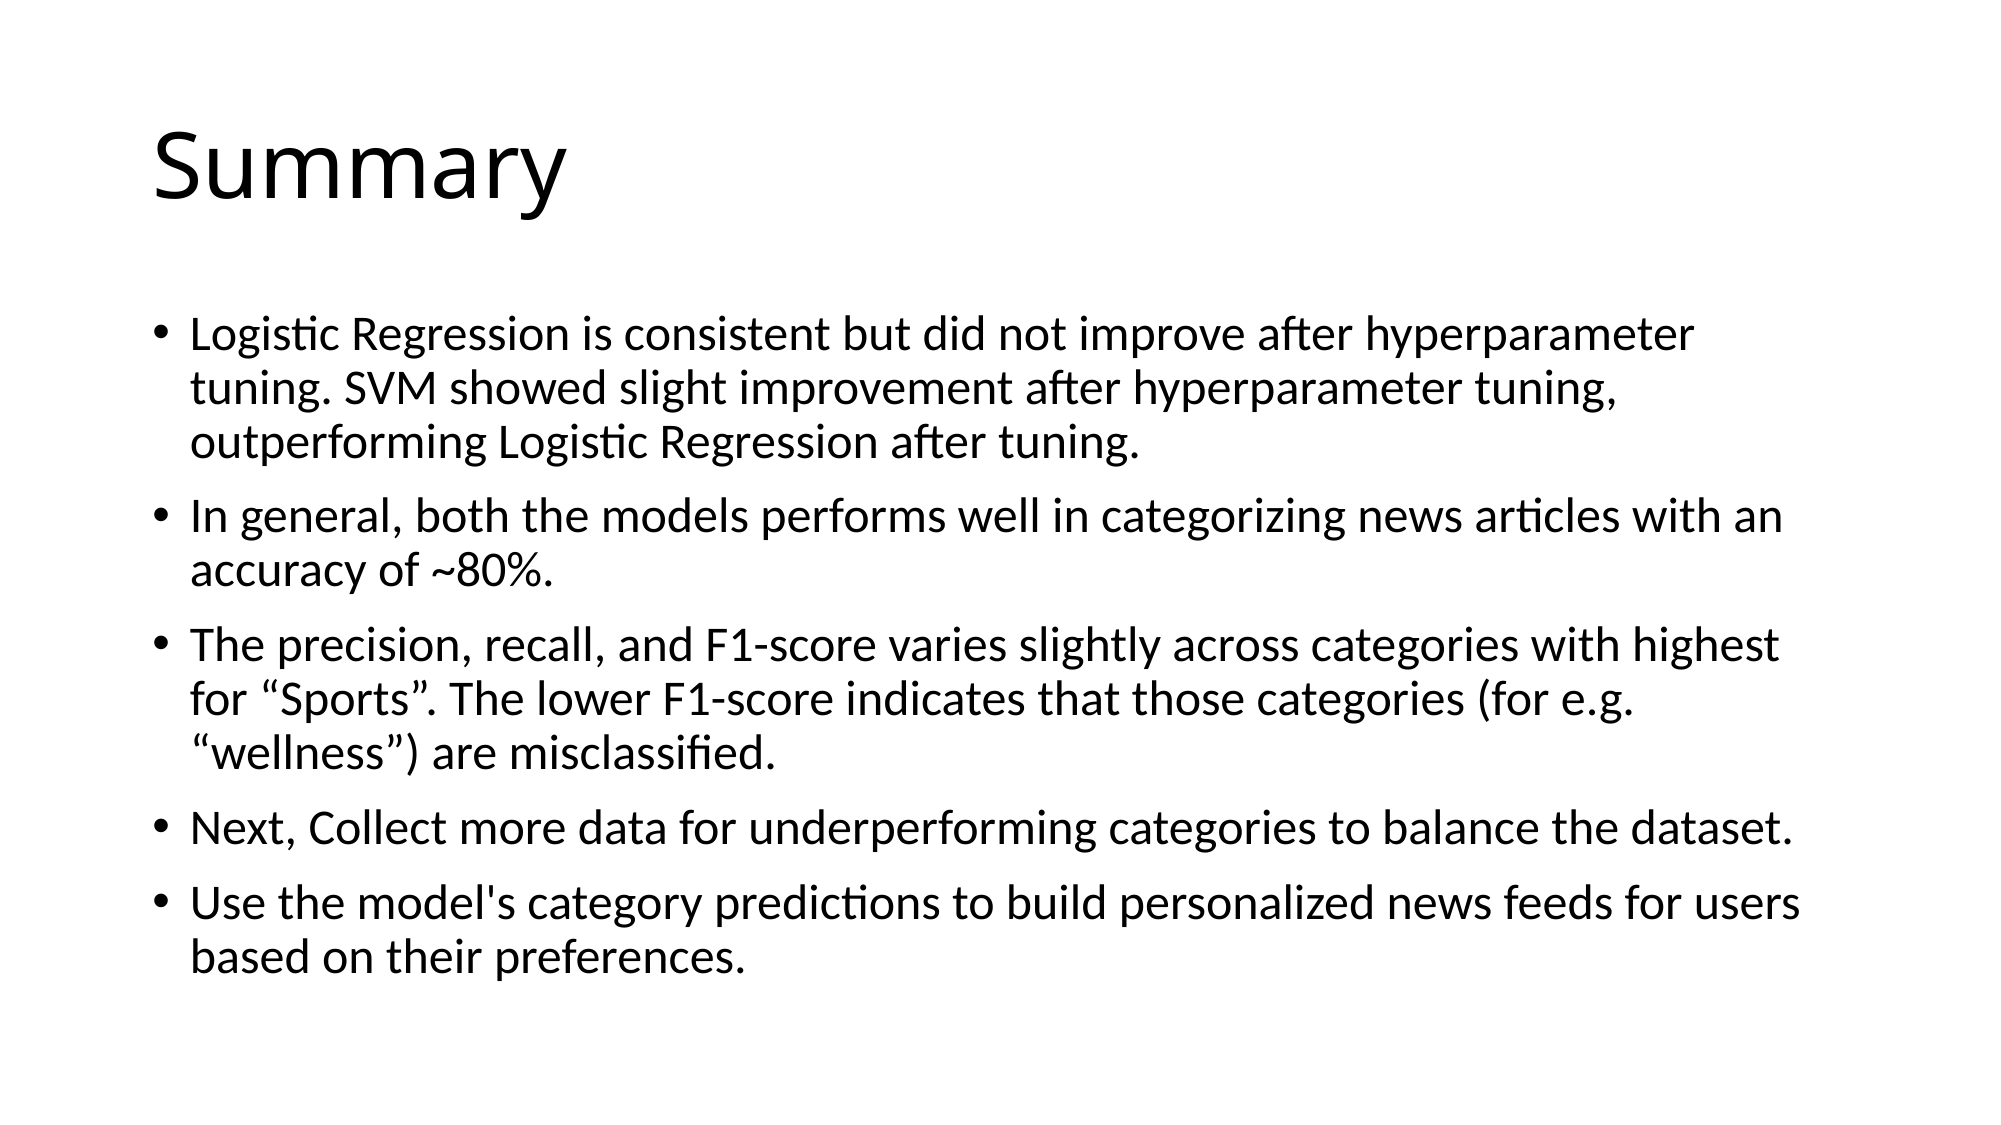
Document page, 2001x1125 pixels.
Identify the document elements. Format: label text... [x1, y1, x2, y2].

list Logistic Regression is consistent but did not improve after hyperparameter tuning. SVM showed slight improvement after hyperparameter tuning, outperforming Logistic Regression after tuning. In general, both the models performs well in categorizing news articles with an accuracy of ~80%. The precision, recall, and F1-score varies slightly across categories with highest for “Sports”. The lower F1-score indicates that those categories (for e.g. “wellness”) are misclassified. Next, Collect more data for underperforming categories to balance the dataset. Use the model's category predictions to build personalized news feeds for users based on their preferences. [137, 299, 1863, 1109]
title Summary [137, 59, 1863, 278]
